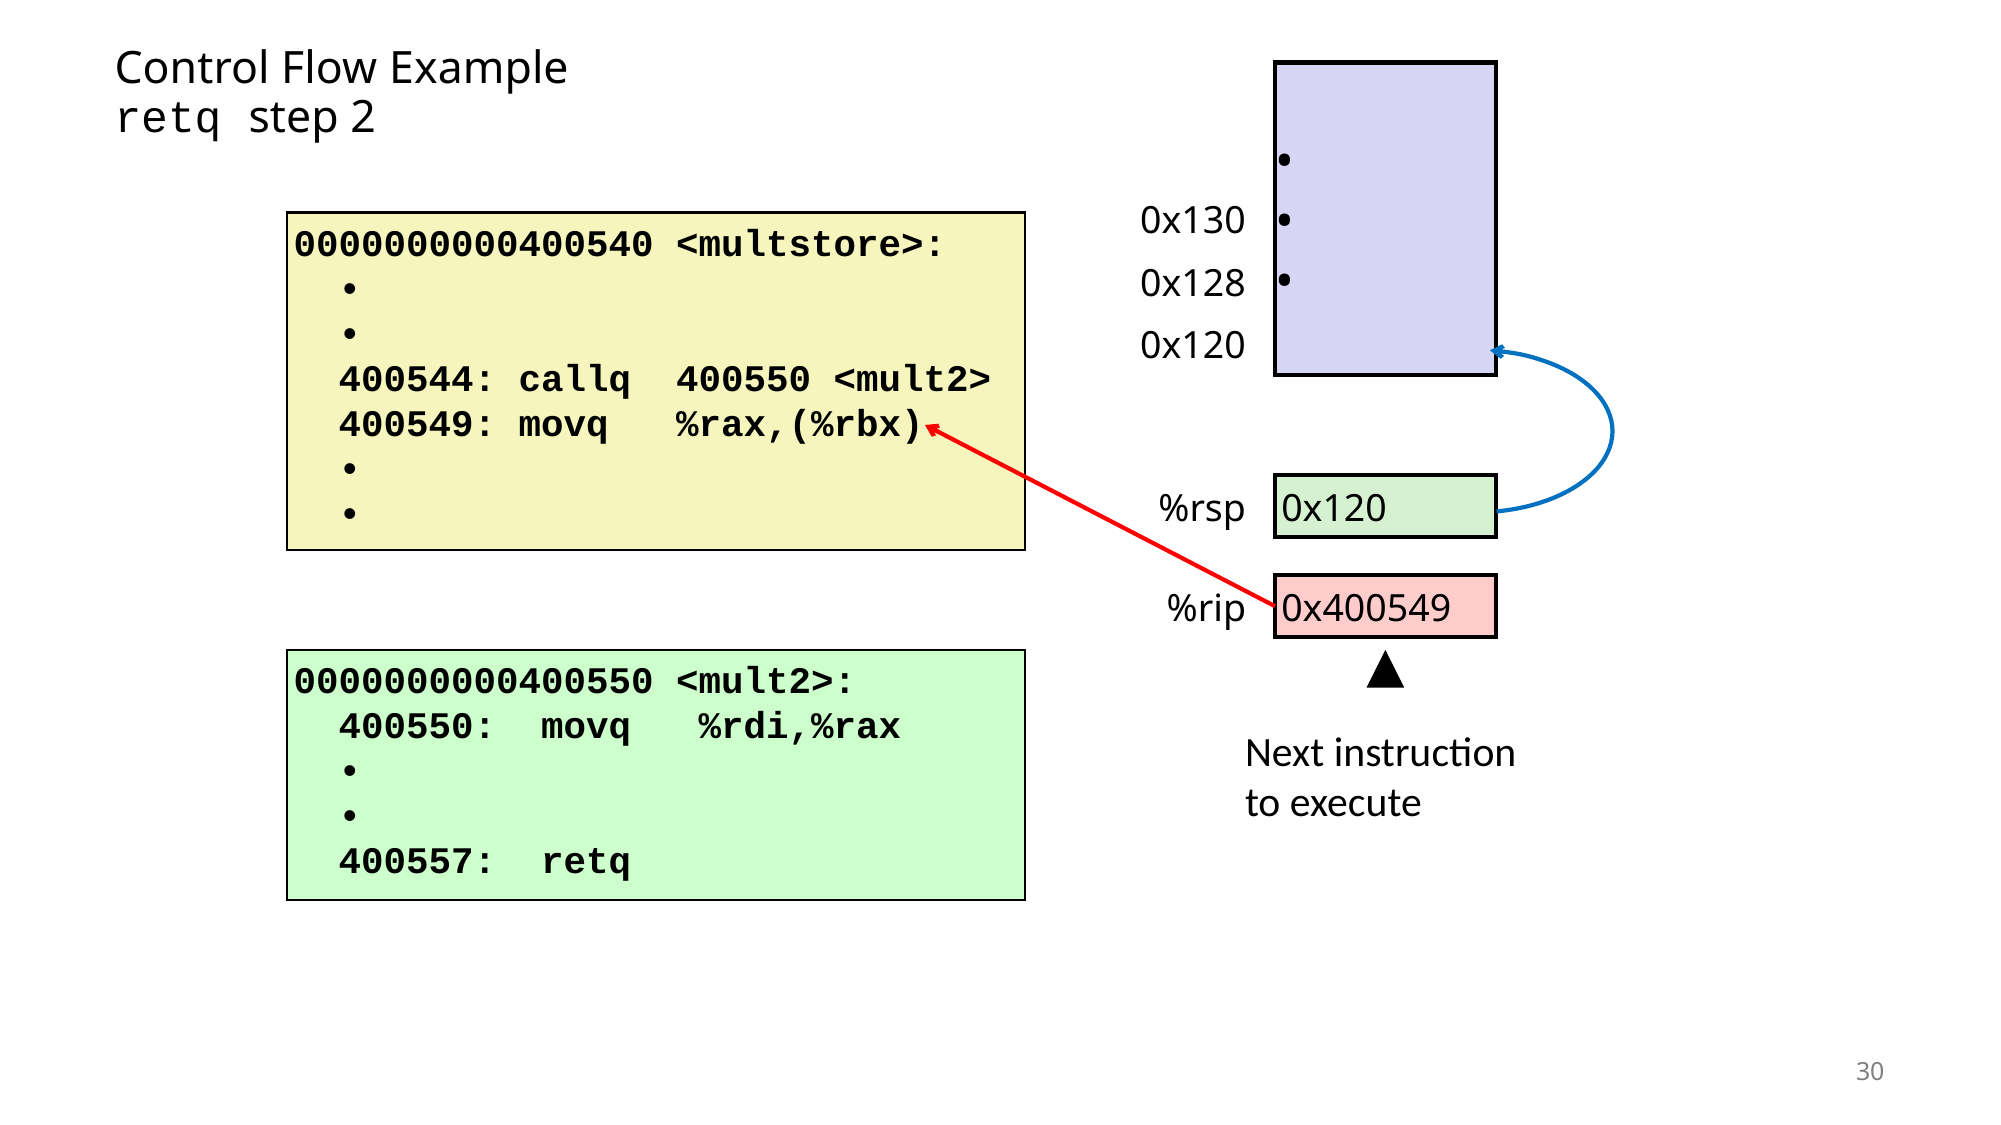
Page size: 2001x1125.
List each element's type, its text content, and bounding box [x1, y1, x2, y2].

text_box Next instruction to execute [1230, 716, 1541, 832]
text_box • • • [1275, 150, 1496, 375]
text_box 0x120 [1275, 474, 1496, 538]
text_box [1474, 344, 1613, 512]
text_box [924, 424, 1275, 607]
slide_number 30 [1749, 1042, 1900, 1103]
title Control Flow Example retq step 2 [99, 37, 1900, 150]
text_box 0000000000400540 <multstore>: • • 400544: callq 400550 <mult2> 400549: movq %rax,(%rbx) • • [287, 212, 1025, 550]
text_box 0000000000400550 <mult2>: 400550: movq %rdi,%rax • • 400557: retq [287, 650, 1025, 900]
text_box 0x128 [1124, 250, 1253, 313]
text_box %rip [1147, 607, 1253, 638]
text_box 0x400549 [1275, 574, 1496, 638]
text_box 0x130 [1124, 187, 1253, 250]
text_box 0x120 [1124, 313, 1253, 375]
